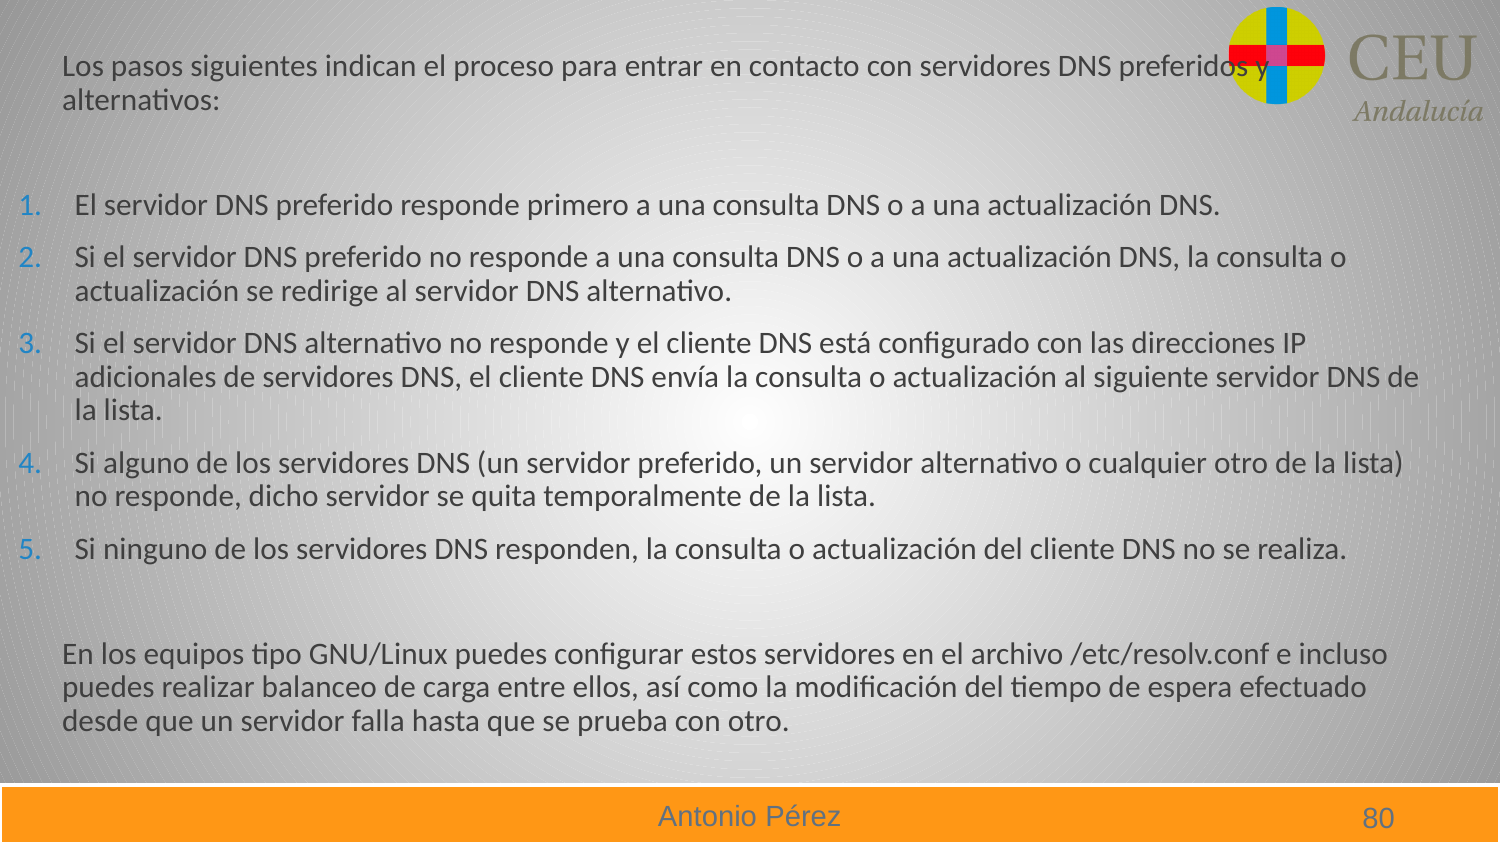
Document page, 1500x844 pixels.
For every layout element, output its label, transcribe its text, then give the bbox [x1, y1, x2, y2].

list Los pasos siguientes indican el proceso para entrar en contacto con servidores DNS preferidos y alternativos: El servidor DNS preferido responde primero a una consulta DNS o a una actualización DNS. Si el servidor DNS preferido no responde a una consulta DNS o a una actualización DNS, la consulta o actualización se redirige al servidor DNS alternativo. Si el servidor DNS alternativo no responde y el cliente DNS está configurado con las direcciones IP adicionales de servidores DNS, el cliente DNS envía la consulta o actualización al siguiente servidor DNS de la lista. Si alguno de los servidores DNS (un servidor preferido, un servidor alternativo o cualquier otro de la lista) no responde, dicho servidor se quita temporalmente de la lista. Si ninguno de los servidores DNS responden, la consulta o actualización del cliente DNS no se realiza. En los equipos tipo GNU/Linux puedes configurar estos servidores en el archivo /etc/resolv.conf e incluso puedes realizar balanceo de carga entre ellos, así como la modificación del tiempo de espera efectuado desde que un servidor falla hasta que se prueba con otro. [5, 43, 1424, 539]
picture [1216, 0, 1500, 137]
